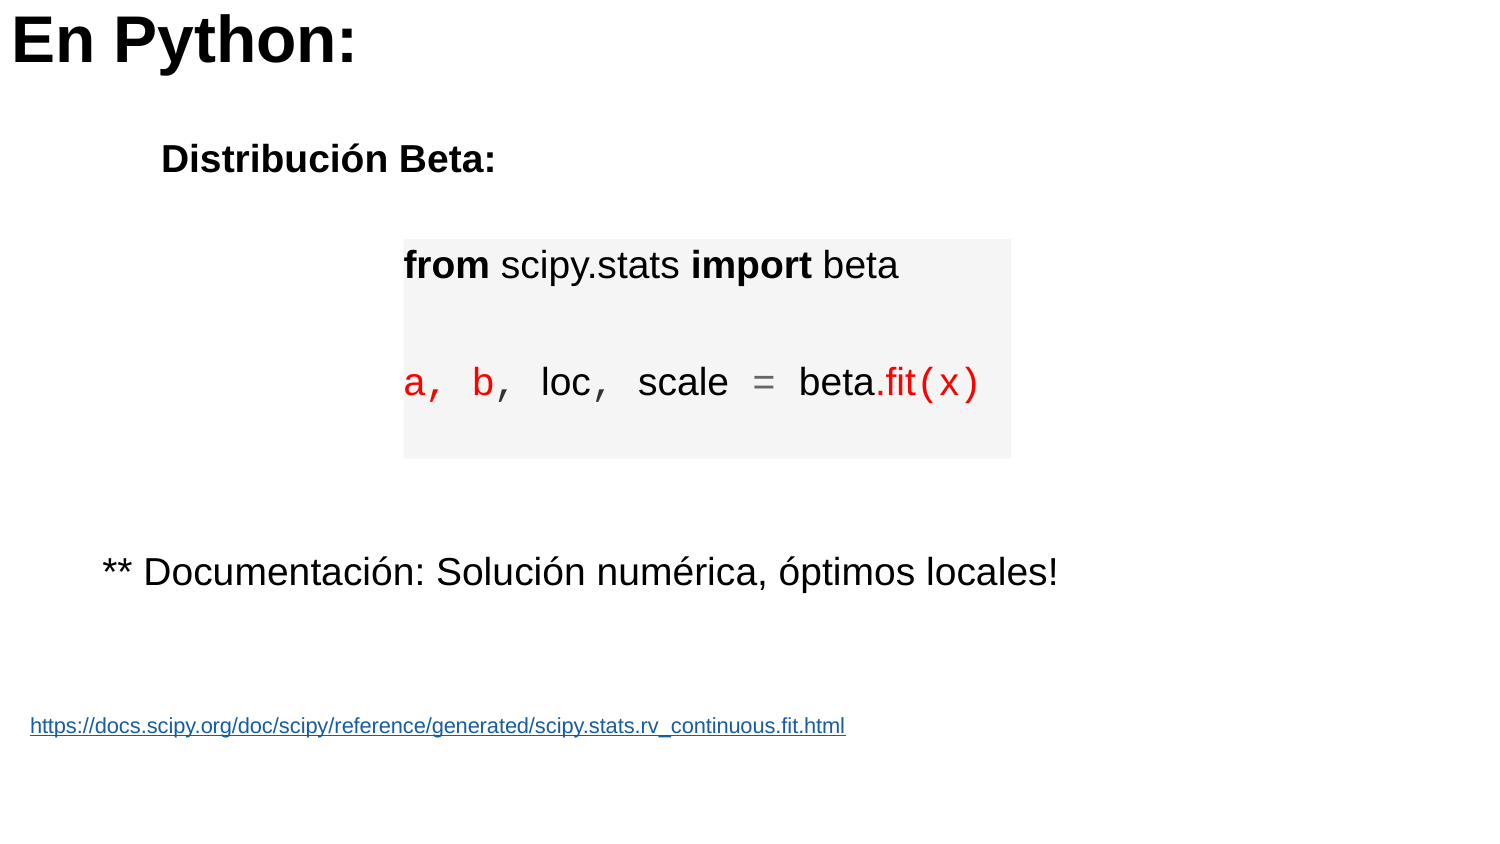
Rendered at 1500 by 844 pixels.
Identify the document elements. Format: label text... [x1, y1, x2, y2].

text_box from scipy.stats import beta a, b, loc, scale = beta.fit(x) [403, 239, 1012, 459]
text_box Distribución Beta: [146, 126, 512, 189]
text_box https://docs.scipy.org/doc/scipy/reference/generated/scipy.stats.rv_continuous.fit.html [15, 704, 1233, 746]
text_box ** Documentación: Solución numérica, óptimos locales! [87, 539, 1075, 601]
text_box En Python: [0, 0, 1144, 83]
